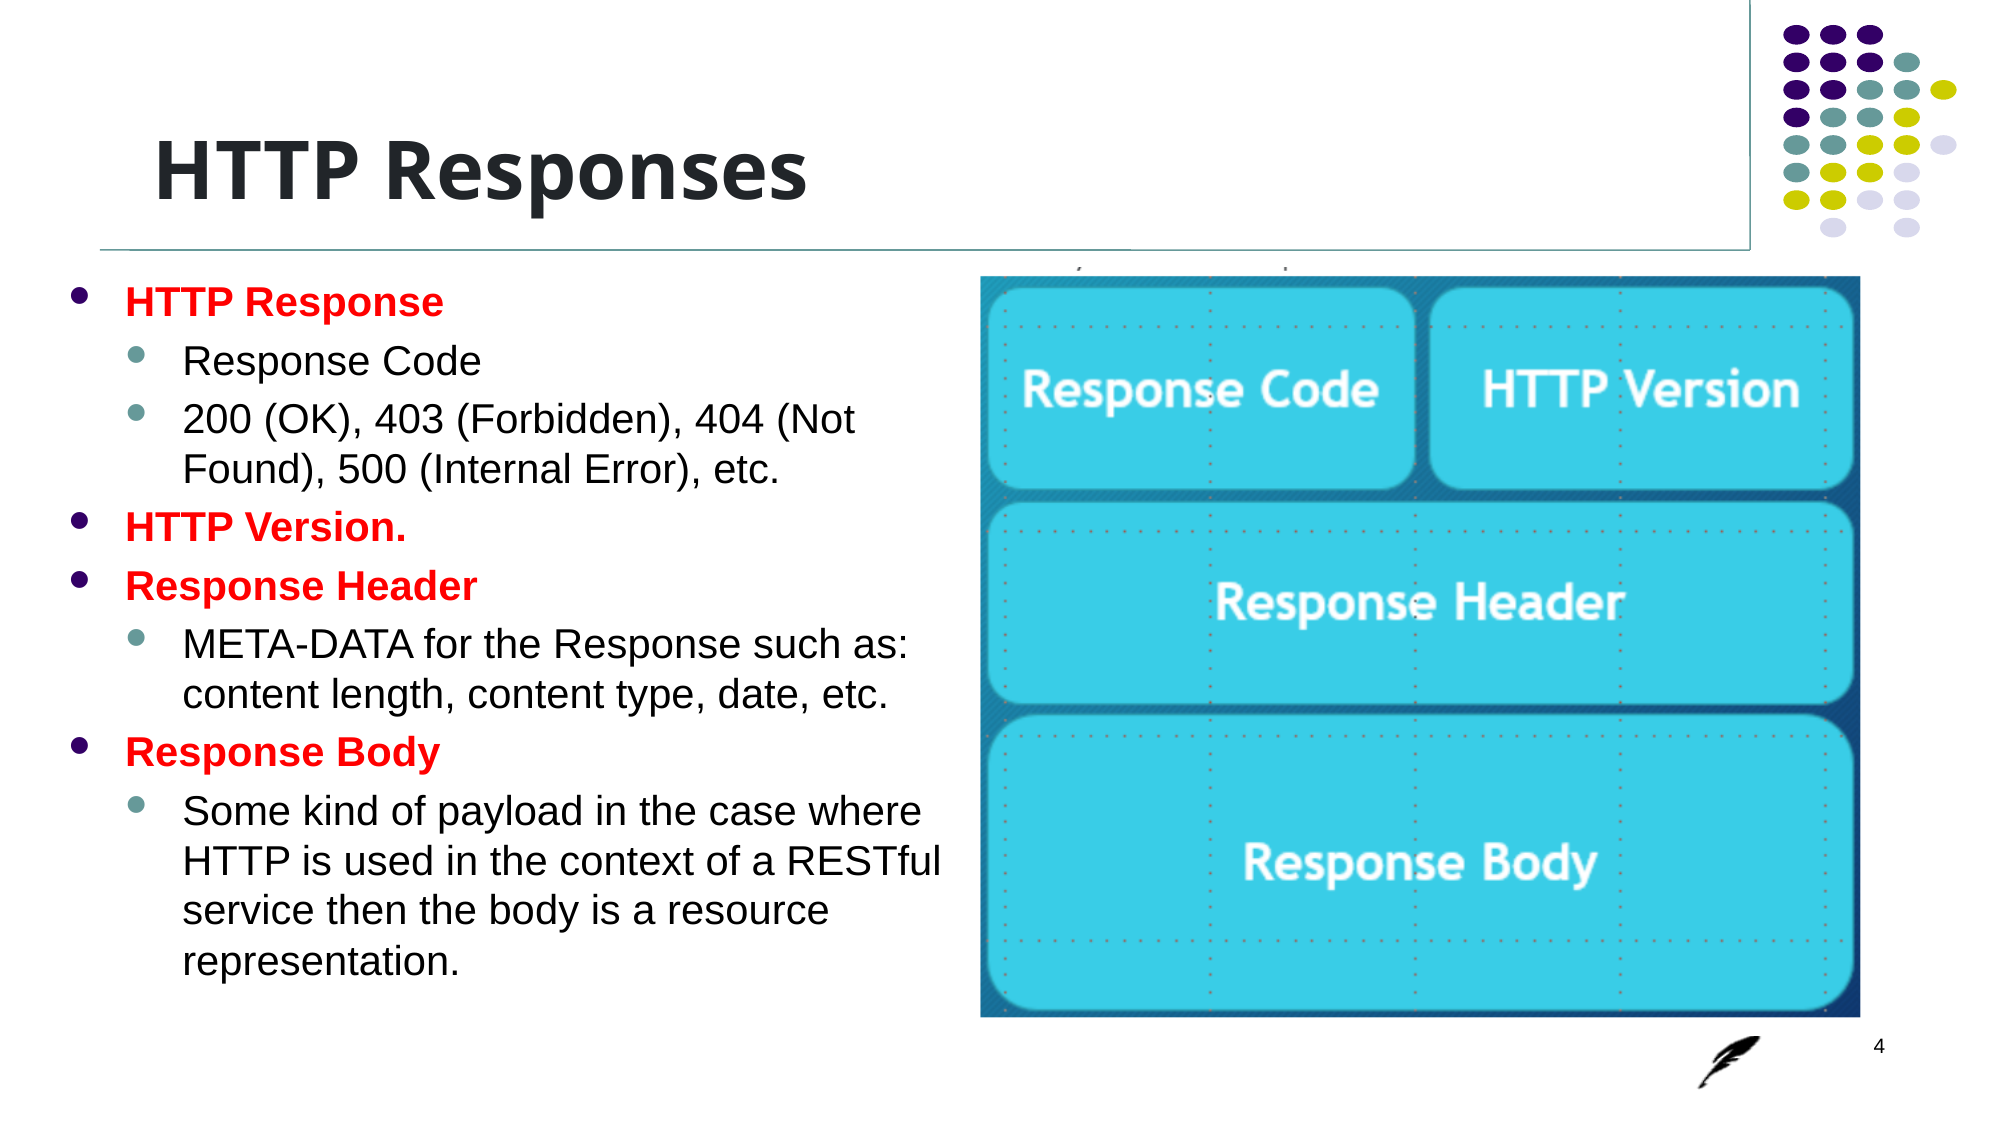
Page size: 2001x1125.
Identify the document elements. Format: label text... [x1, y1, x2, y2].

list HTTP Response Response Code 200 (OK), 403 (Forbidden), 404 (Not Found), 500 (Internal Error), etc. HTTP Version. Response Header META-DATA for the Response such as: content length, content type, date, etc. Response Body Some kind of payload in the case where HTTP is used in the context of a RESTful service then the body is a resource representation. [53, 267, 970, 1016]
title HTTP Responses [137, 59, 1863, 224]
picture [970, 267, 1879, 1036]
slide_number 4 [1433, 1025, 1900, 1100]
